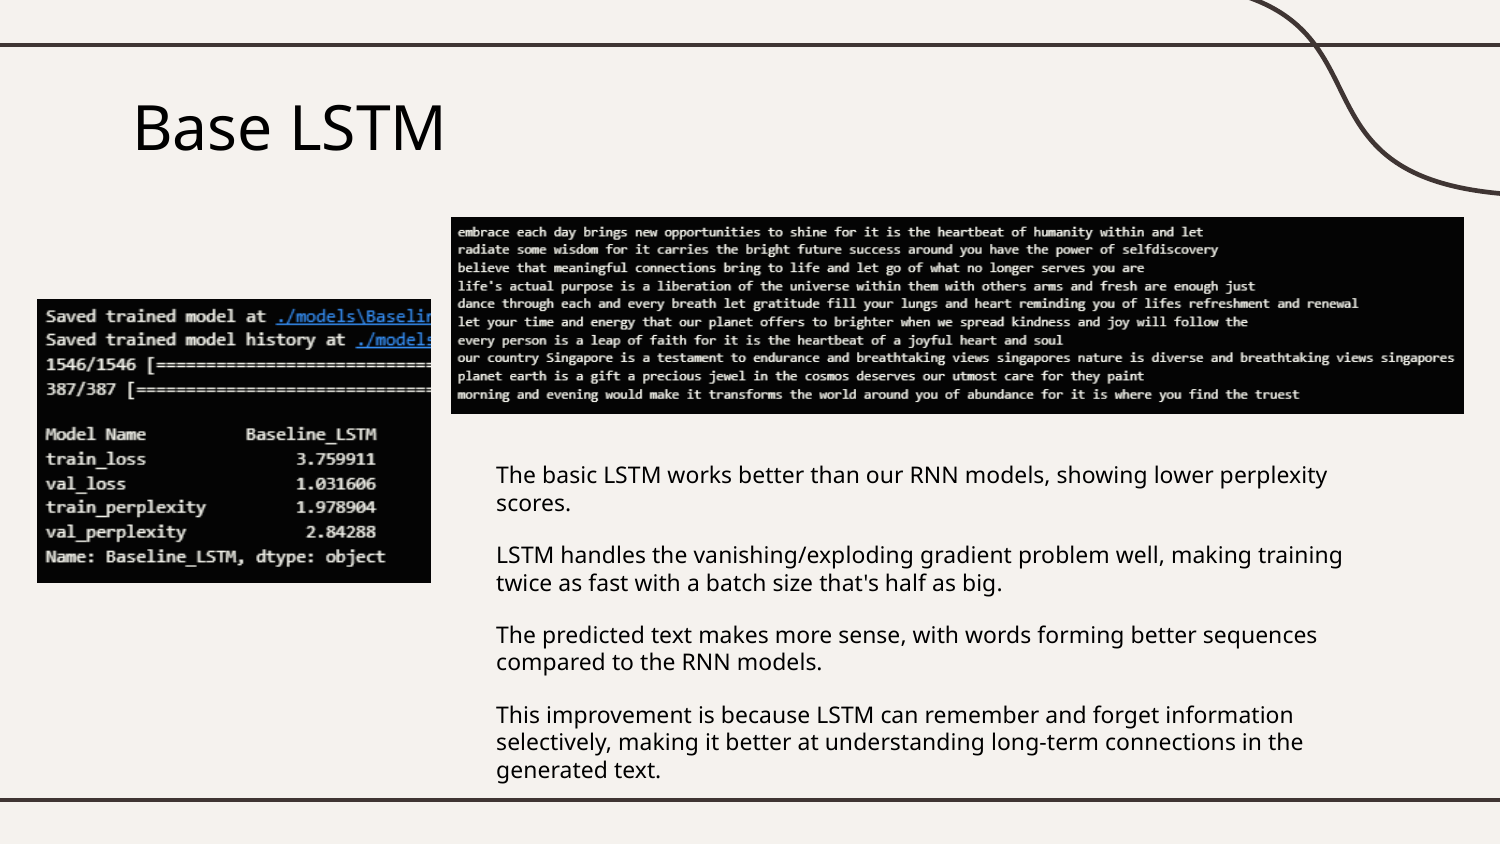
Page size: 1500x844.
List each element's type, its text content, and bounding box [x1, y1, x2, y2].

title Base LSTM [116, 72, 890, 167]
list The basic LSTM works better than our RNN models, showing lower perplexity scores. LSTM handles the vanishing/exploding gradient problem well, making training twice as fast with a batch size that's half as big. The predicted text makes more sense, with words forming better sequences compared to the RNN models. This improvement is because LSTM can remember and forget information selectively, making it better at understanding long-term connections in the generated text. [481, 445, 1383, 750]
picture [37, 299, 432, 583]
picture [451, 217, 1464, 414]
